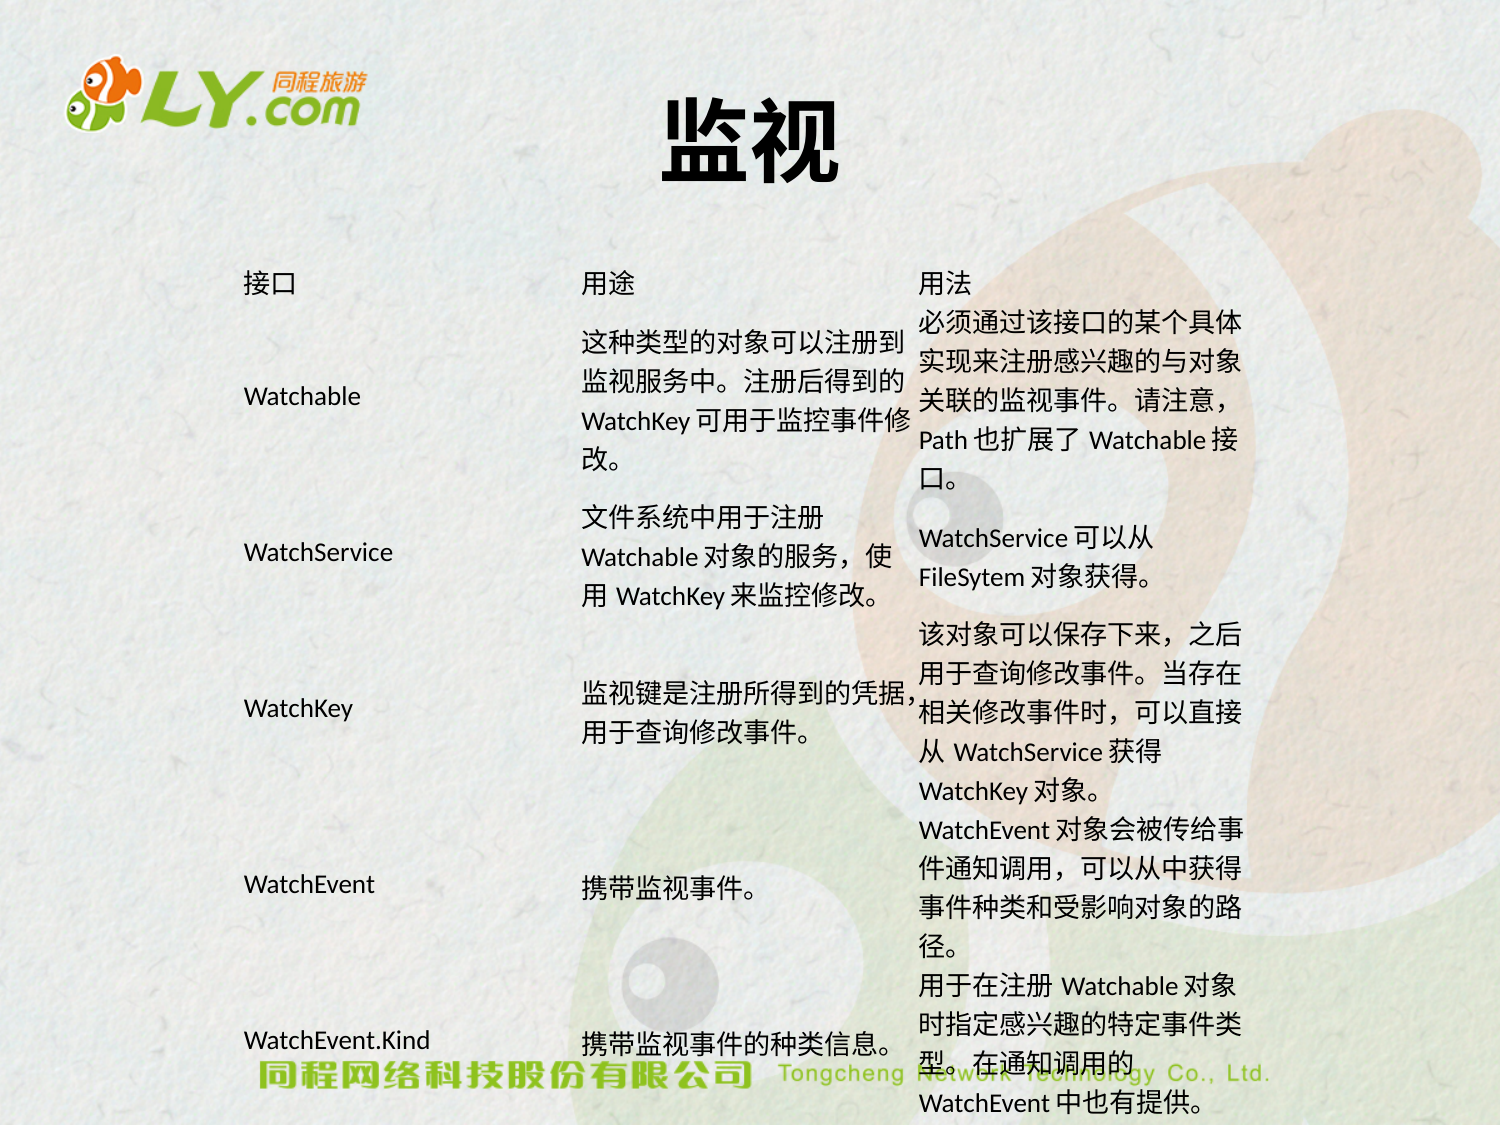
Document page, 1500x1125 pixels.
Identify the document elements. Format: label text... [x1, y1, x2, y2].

table_cell WatchEvent.Kind [244, 964, 581, 1120]
table_cell 监视键是注册所得到的凭据，用于查询修改事件。 [581, 613, 919, 808]
table_cell 携带监视事件的种类信息。 [581, 964, 919, 1120]
table_cell Watchable [244, 302, 581, 496]
picture [0, 0, 1500, 1125]
table_cell 该对象可以保存下来，之后用于查询修改事件。当存在相关修改事件时，可以直接从WatchService获得WatchKey对象。 [919, 613, 1256, 808]
table_header 用法 [919, 262, 1256, 302]
table_cell WatchEvent [244, 808, 581, 964]
table_cell 携带监视事件。 [581, 808, 919, 964]
table_cell WatchService [244, 496, 581, 613]
table_cell WatchEvent对象会被传给事件通知调用，可以从中获得事件种类和受影响对象的路径。 [919, 808, 1256, 964]
table_cell 文件系统中用于注册Watchable对象的服务，使用WatchKey来监控修改。 [581, 496, 919, 613]
table_cell 这种类型的对象可以注册到监视服务中。注册后得到的WatchKey可用于监控事件修改。 [581, 302, 919, 496]
table_cell WatchKey [244, 613, 581, 808]
title 监视 [75, 45, 1425, 233]
table_cell 用于在注册Watchable对象时指定感兴趣的特定事件类型。在通知调用的WatchEvent中也有提供。 [919, 964, 1256, 1120]
table_header 接口 [244, 262, 581, 302]
table_cell 必须通过该接口的某个具体实现来注册感兴趣的与对象关联的监视事件。请注意，Path也扩展了Watchable接口。 [919, 302, 1256, 496]
table_header 用途 [581, 262, 919, 302]
table_cell WatchService可以从FileSytem对象获得。 [919, 496, 1256, 613]
